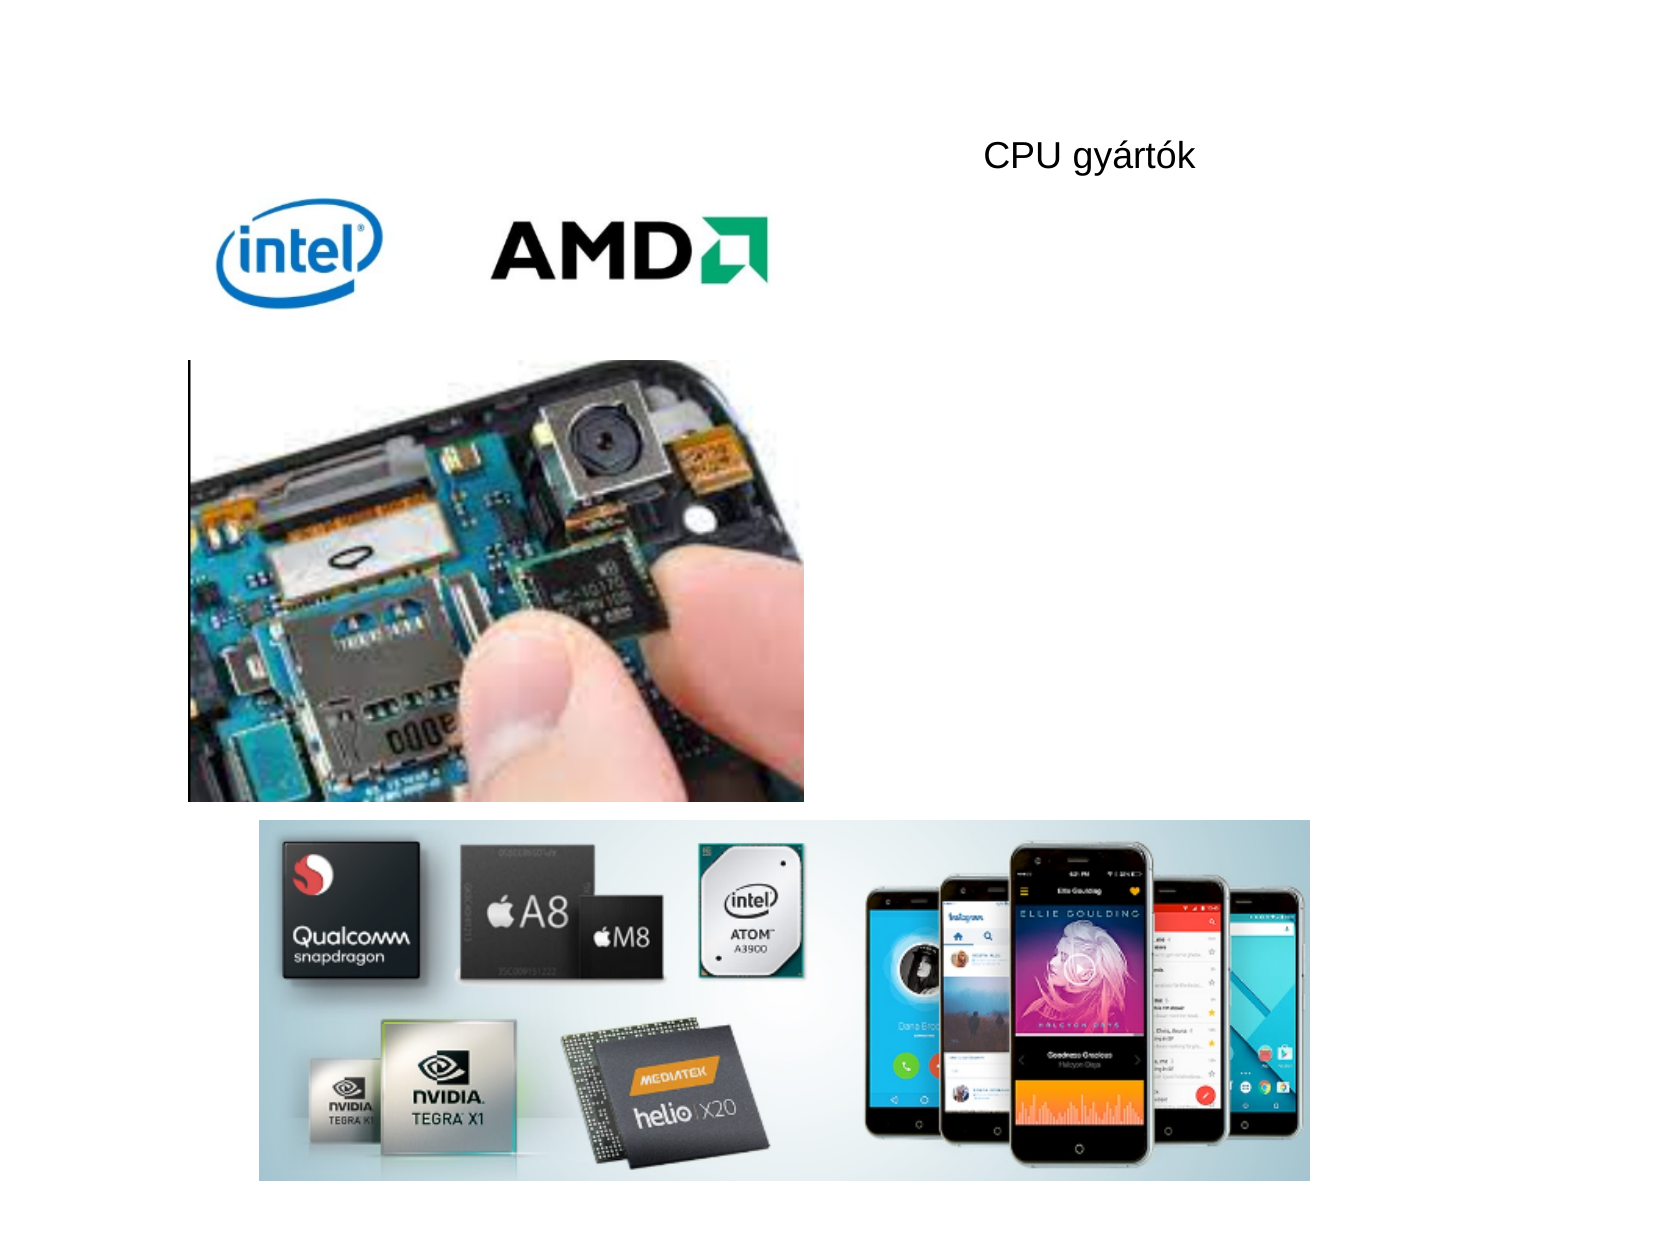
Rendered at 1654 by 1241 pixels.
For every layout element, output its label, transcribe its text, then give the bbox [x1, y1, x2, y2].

picture [259, 820, 1310, 1181]
text_box CPU gyártók [968, 127, 1382, 185]
picture [188, 167, 805, 321]
picture [188, 359, 805, 802]
